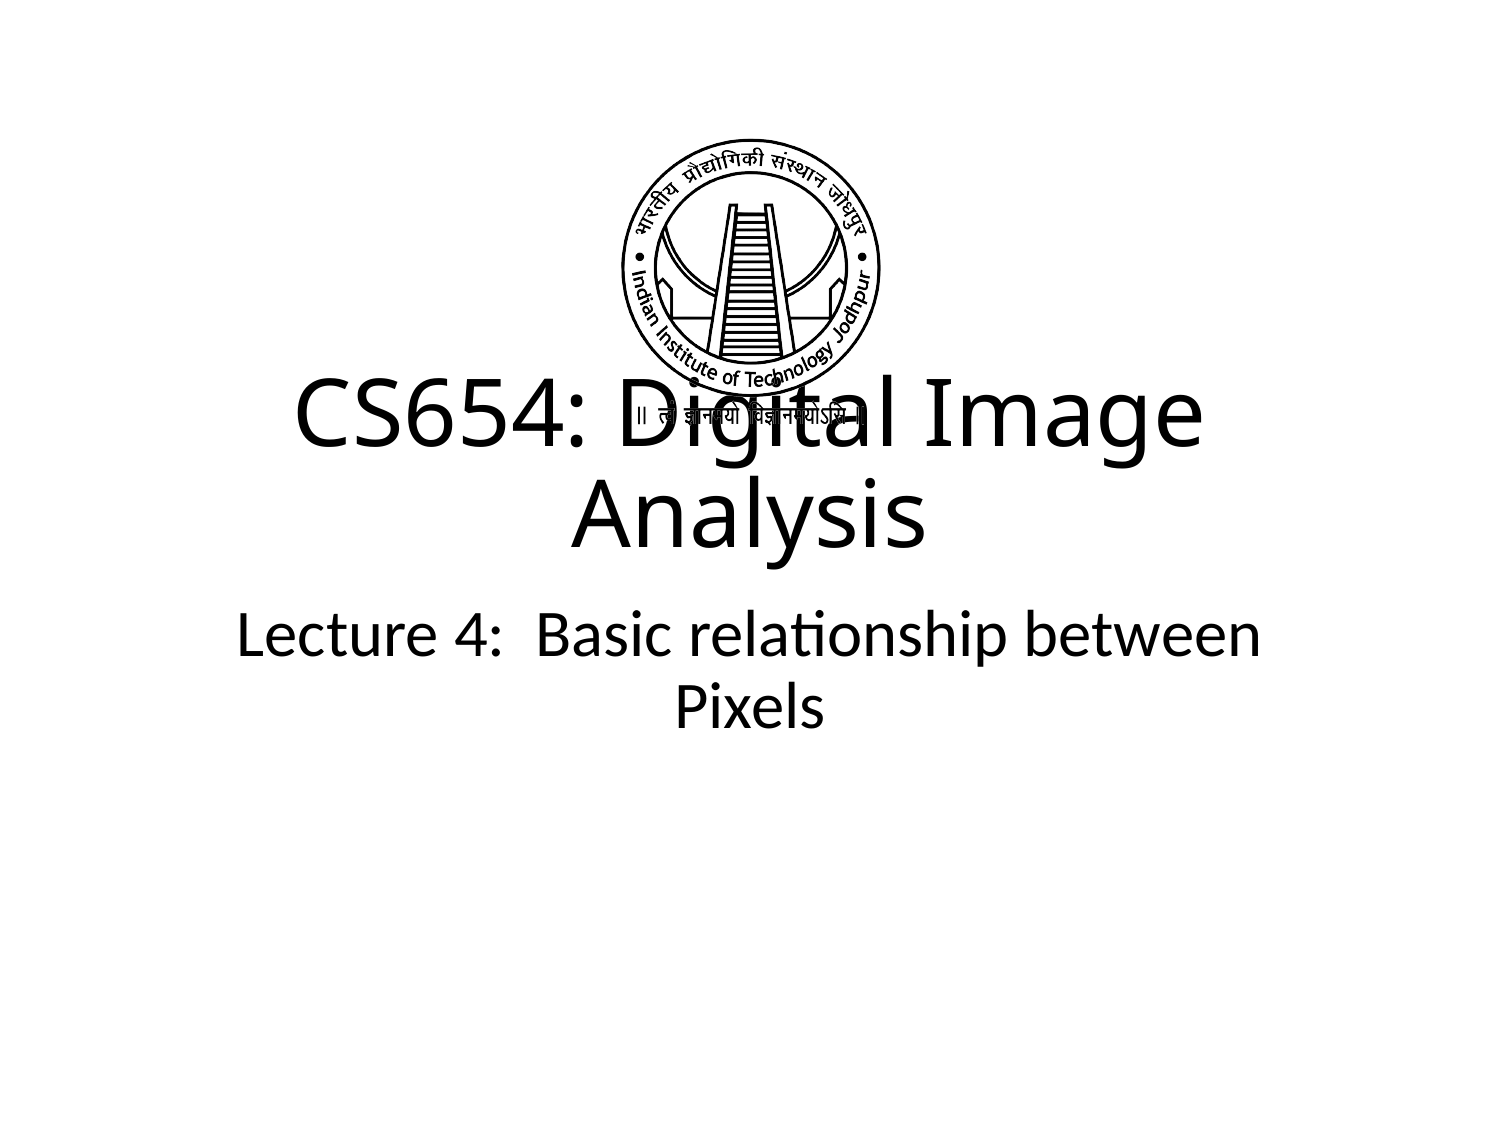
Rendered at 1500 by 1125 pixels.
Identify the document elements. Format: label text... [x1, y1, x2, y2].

picture [615, 137, 885, 429]
title CS654: Digital Image Analysis [187, 184, 1313, 576]
subtitle Lecture 4: Basic relationship between Pixels [187, 590, 1313, 863]
